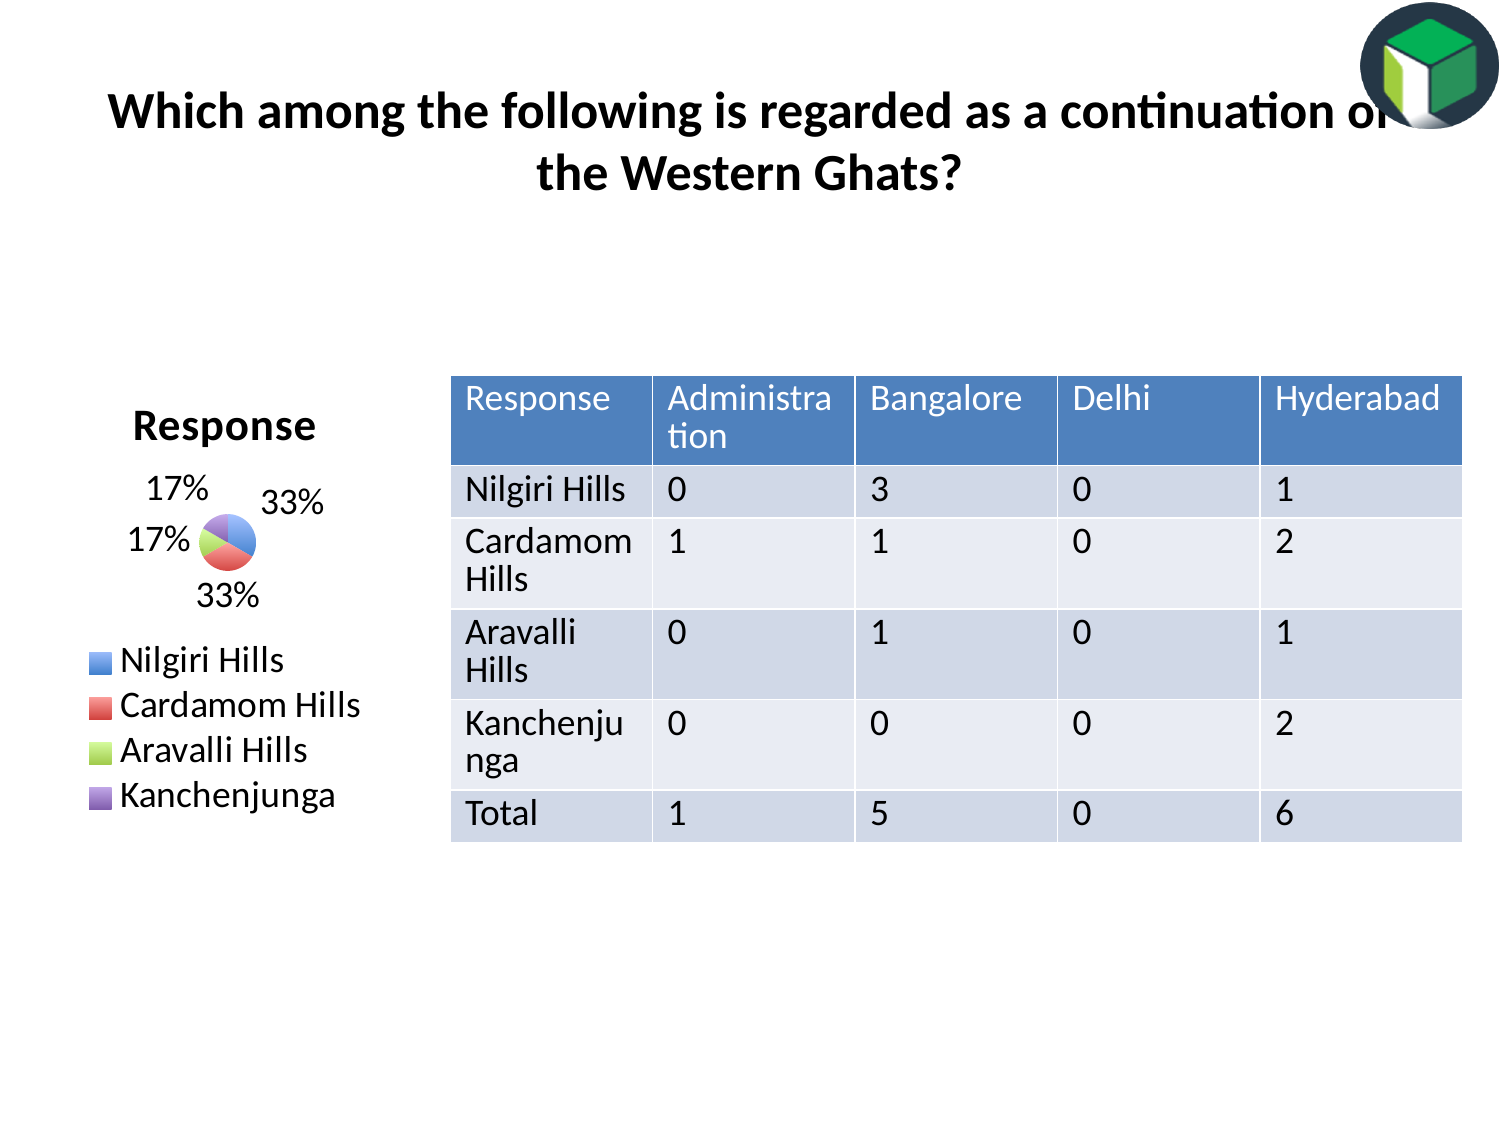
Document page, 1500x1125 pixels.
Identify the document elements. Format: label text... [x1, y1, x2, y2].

table_header Administration [653, 376, 854, 465]
table_cell 0 [1058, 610, 1259, 699]
picture [1360, 2, 1499, 130]
title Which among the following is regarded as a continuation of the Western Ghats? [75, 45, 1425, 233]
table_cell 1 [1261, 610, 1462, 699]
table_cell 3 [856, 466, 1057, 517]
table_header Response [452, 376, 652, 465]
table_cell 0 [653, 700, 854, 789]
table_cell 1 [653, 791, 854, 842]
table_cell 2 [1261, 700, 1462, 789]
table_cell 0 [1058, 791, 1259, 842]
table_cell Nilgiri Hills [454, 466, 652, 517]
table_cell Aravalli Hills [454, 610, 652, 699]
table_cell 2 [1261, 519, 1462, 608]
table_cell 0 [653, 466, 854, 517]
table_header Delhi [1058, 376, 1259, 465]
chart [0, 374, 451, 826]
table_cell 1 [856, 519, 1057, 608]
table_cell 1 [1261, 466, 1462, 517]
table_cell Total [451, 791, 652, 842]
table_cell Cardamom Hills [454, 519, 652, 608]
table_header Hyderabad [1261, 376, 1462, 465]
table_cell 6 [1261, 791, 1462, 842]
table_cell 1 [653, 519, 854, 608]
table_cell 5 [856, 791, 1057, 842]
table_cell 1 [856, 610, 1057, 699]
table_cell Kanchenjunga [454, 700, 652, 789]
table_header Bangalore [856, 376, 1057, 465]
table_cell 0 [856, 700, 1057, 789]
table_cell 0 [1058, 700, 1259, 789]
table_cell 0 [1058, 519, 1259, 608]
table_cell 0 [653, 610, 854, 699]
table_cell 0 [1058, 466, 1259, 517]
